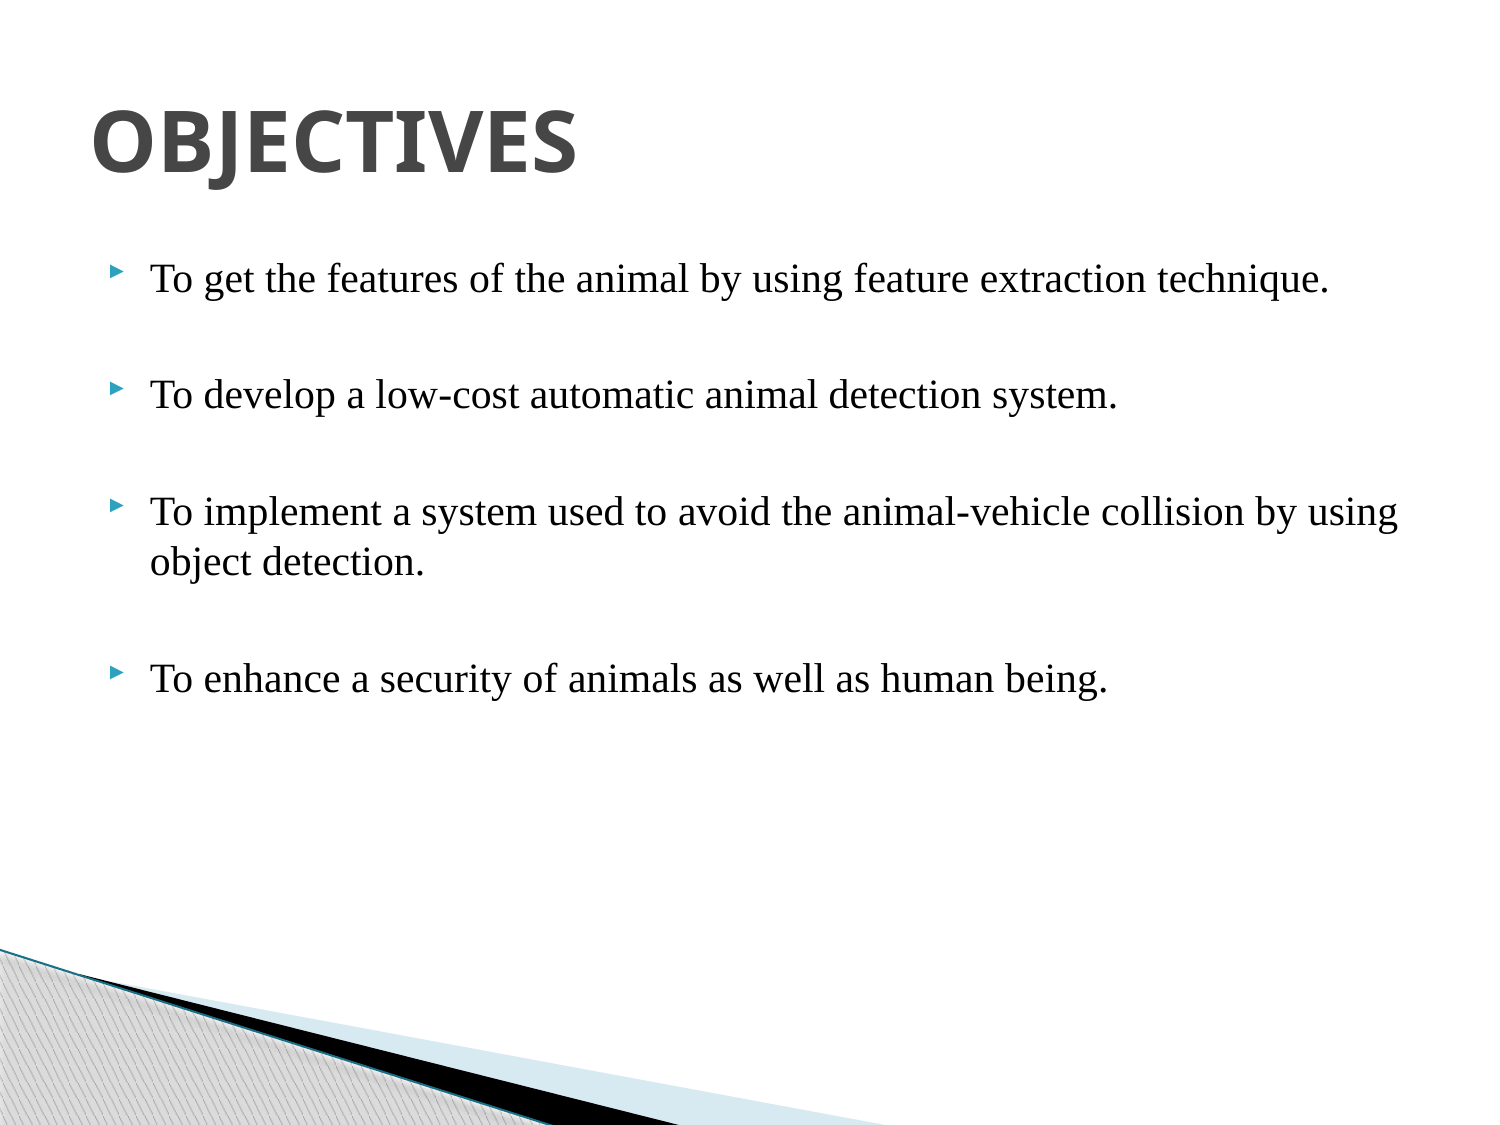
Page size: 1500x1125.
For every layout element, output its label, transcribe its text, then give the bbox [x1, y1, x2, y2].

title OBJECTIVES [75, 45, 1425, 233]
list To get the features of the animal by using feature extraction technique. To develop a low-cost automatic animal detection system. To implement a system used to avoid the animal-vehicle collision by using object detection. To enhance a security of animals as well as human being. [75, 243, 1425, 986]
